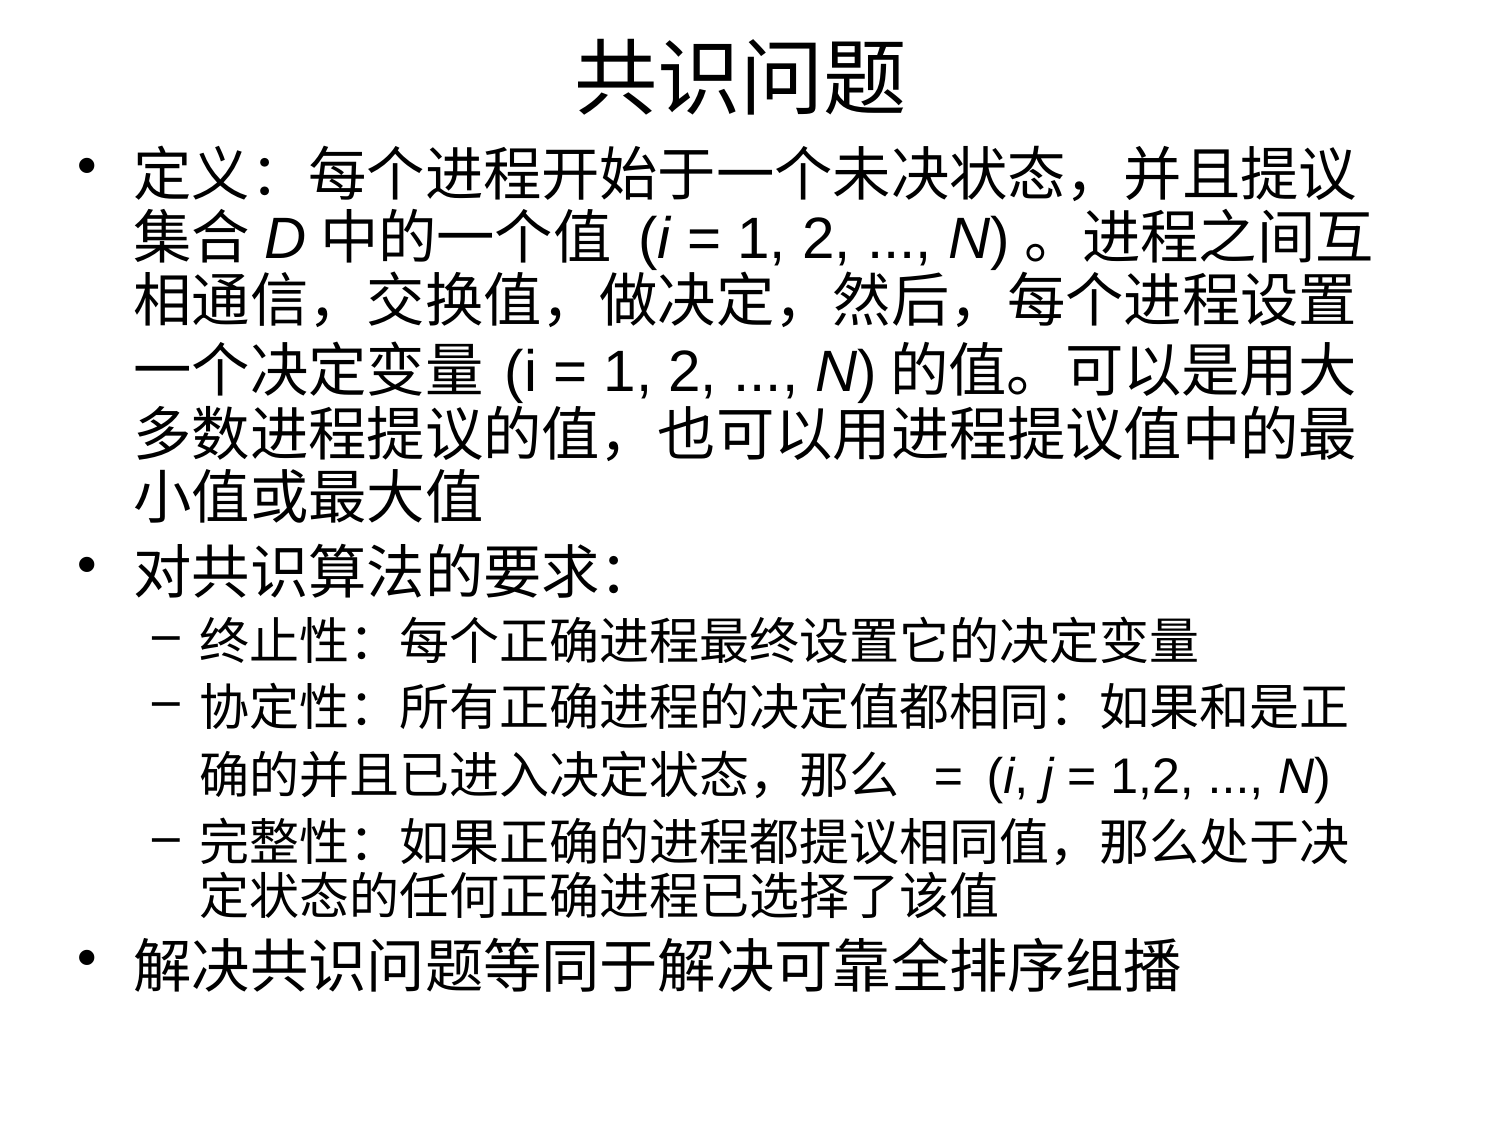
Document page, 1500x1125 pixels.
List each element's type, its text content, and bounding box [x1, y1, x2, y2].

title 共识问题 [75, 0, 1425, 150]
